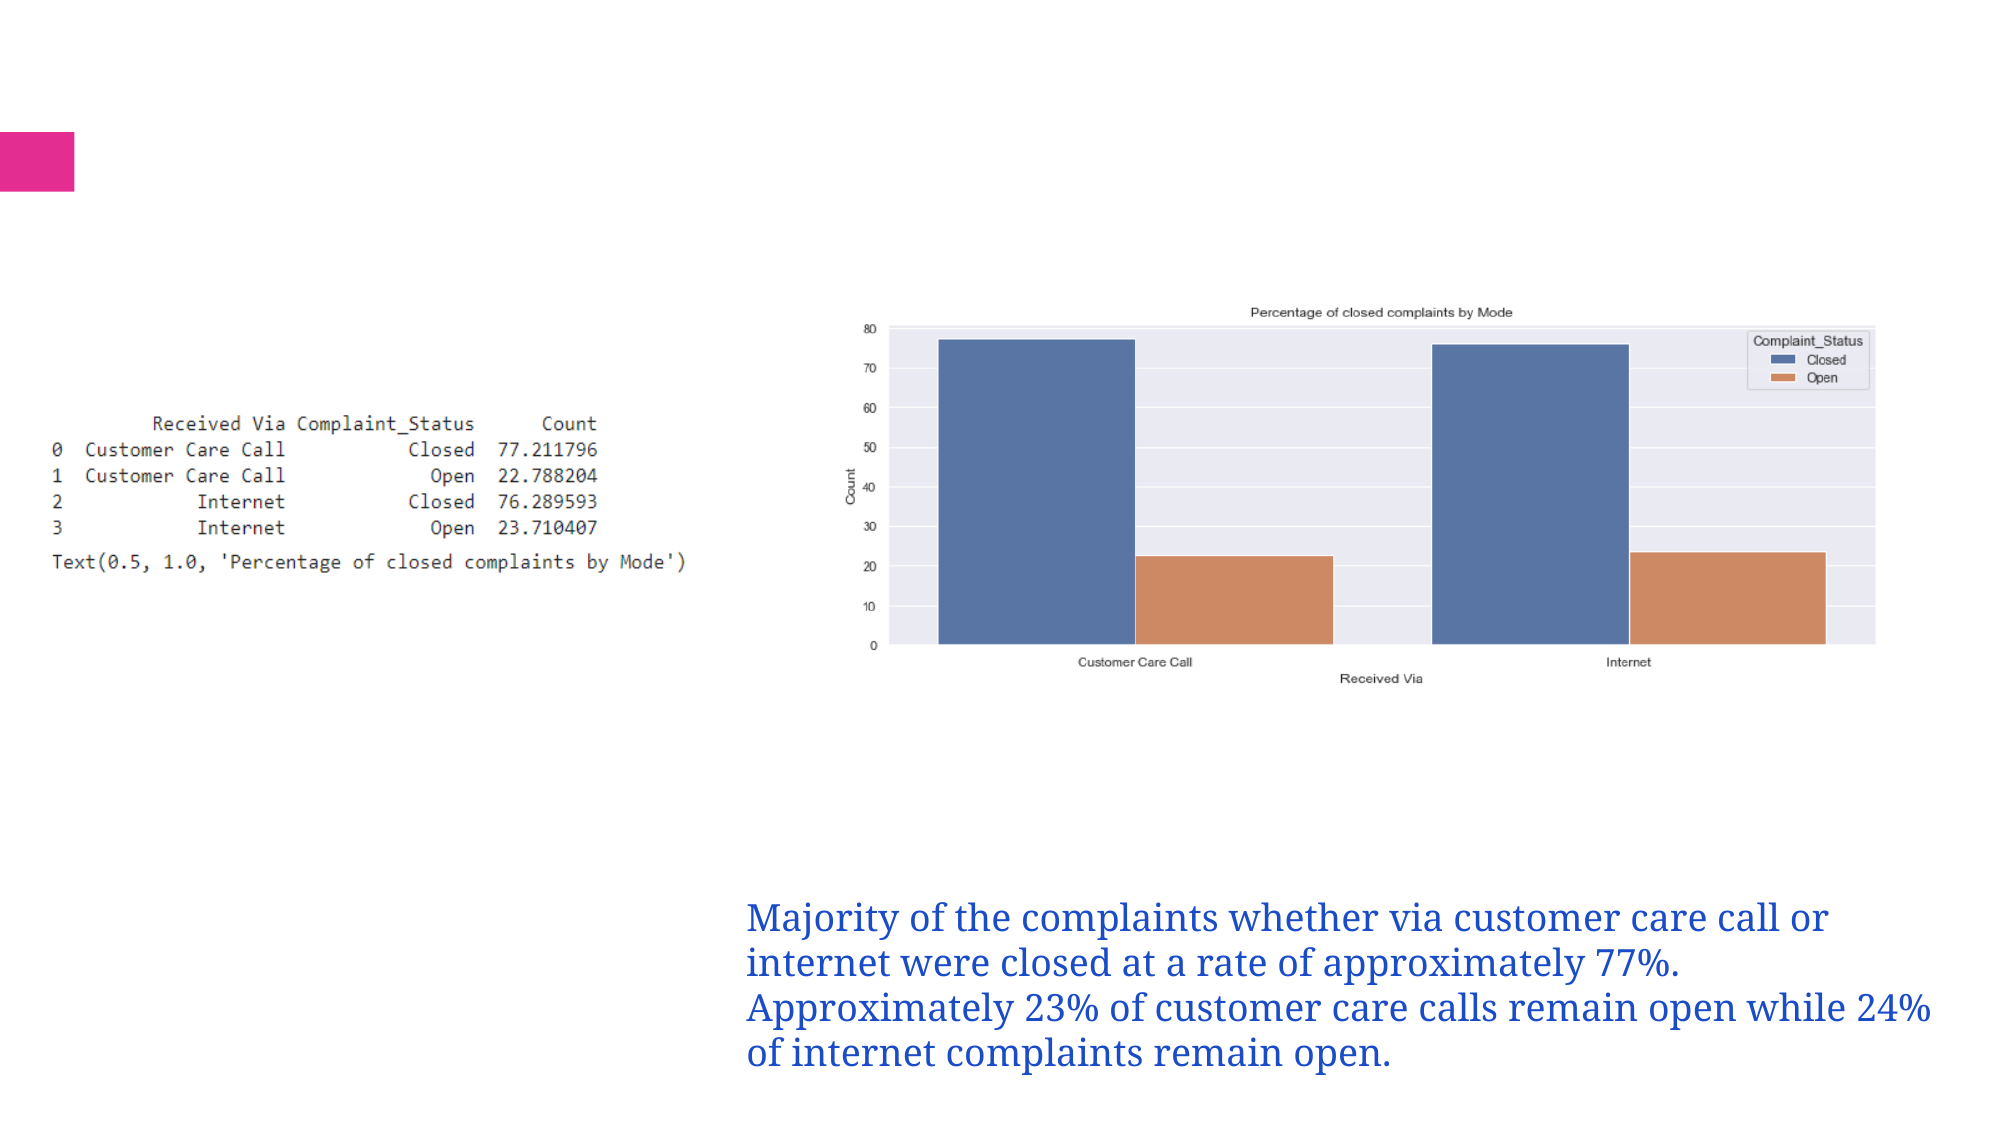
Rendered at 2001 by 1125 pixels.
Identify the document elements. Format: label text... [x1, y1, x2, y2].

picture [833, 297, 1893, 697]
text_box Majority of the complaints whether via customer care call or internet were closed at a rate of approximately 77%. Approximately 23% of customer care calls remain open while 24% of internet complaints remain open. [731, 886, 1957, 1082]
picture [26, 413, 698, 581]
